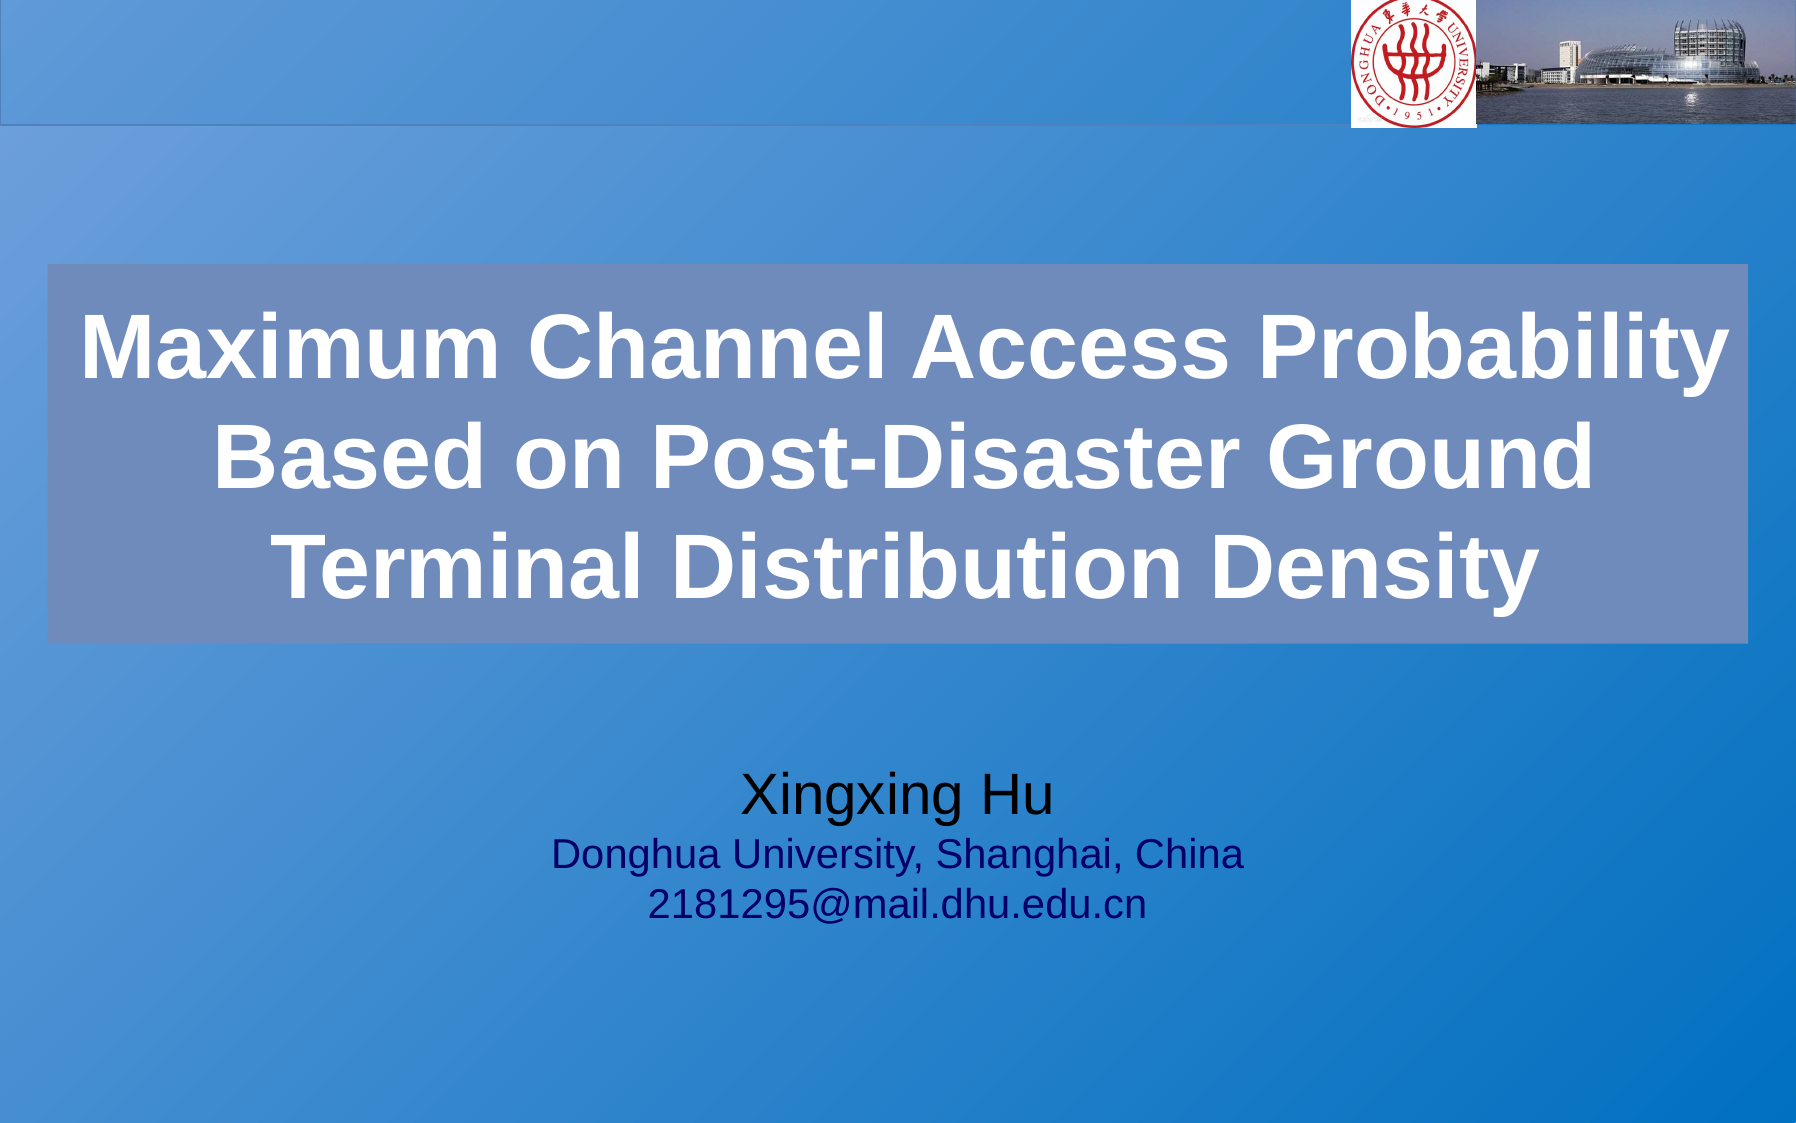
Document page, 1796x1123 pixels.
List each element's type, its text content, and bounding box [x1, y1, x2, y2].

text_box Maximum Channel Access Probability Based on Post-Disaster Ground Terminal Distribution Density [64, 279, 1748, 625]
picture [1351, 0, 1796, 128]
text_box Xingxing Hu Donghua University, Shanghai, China 2181295@mail.dhu.edu.cn [536, 748, 1260, 934]
text_box [47, 264, 1749, 644]
